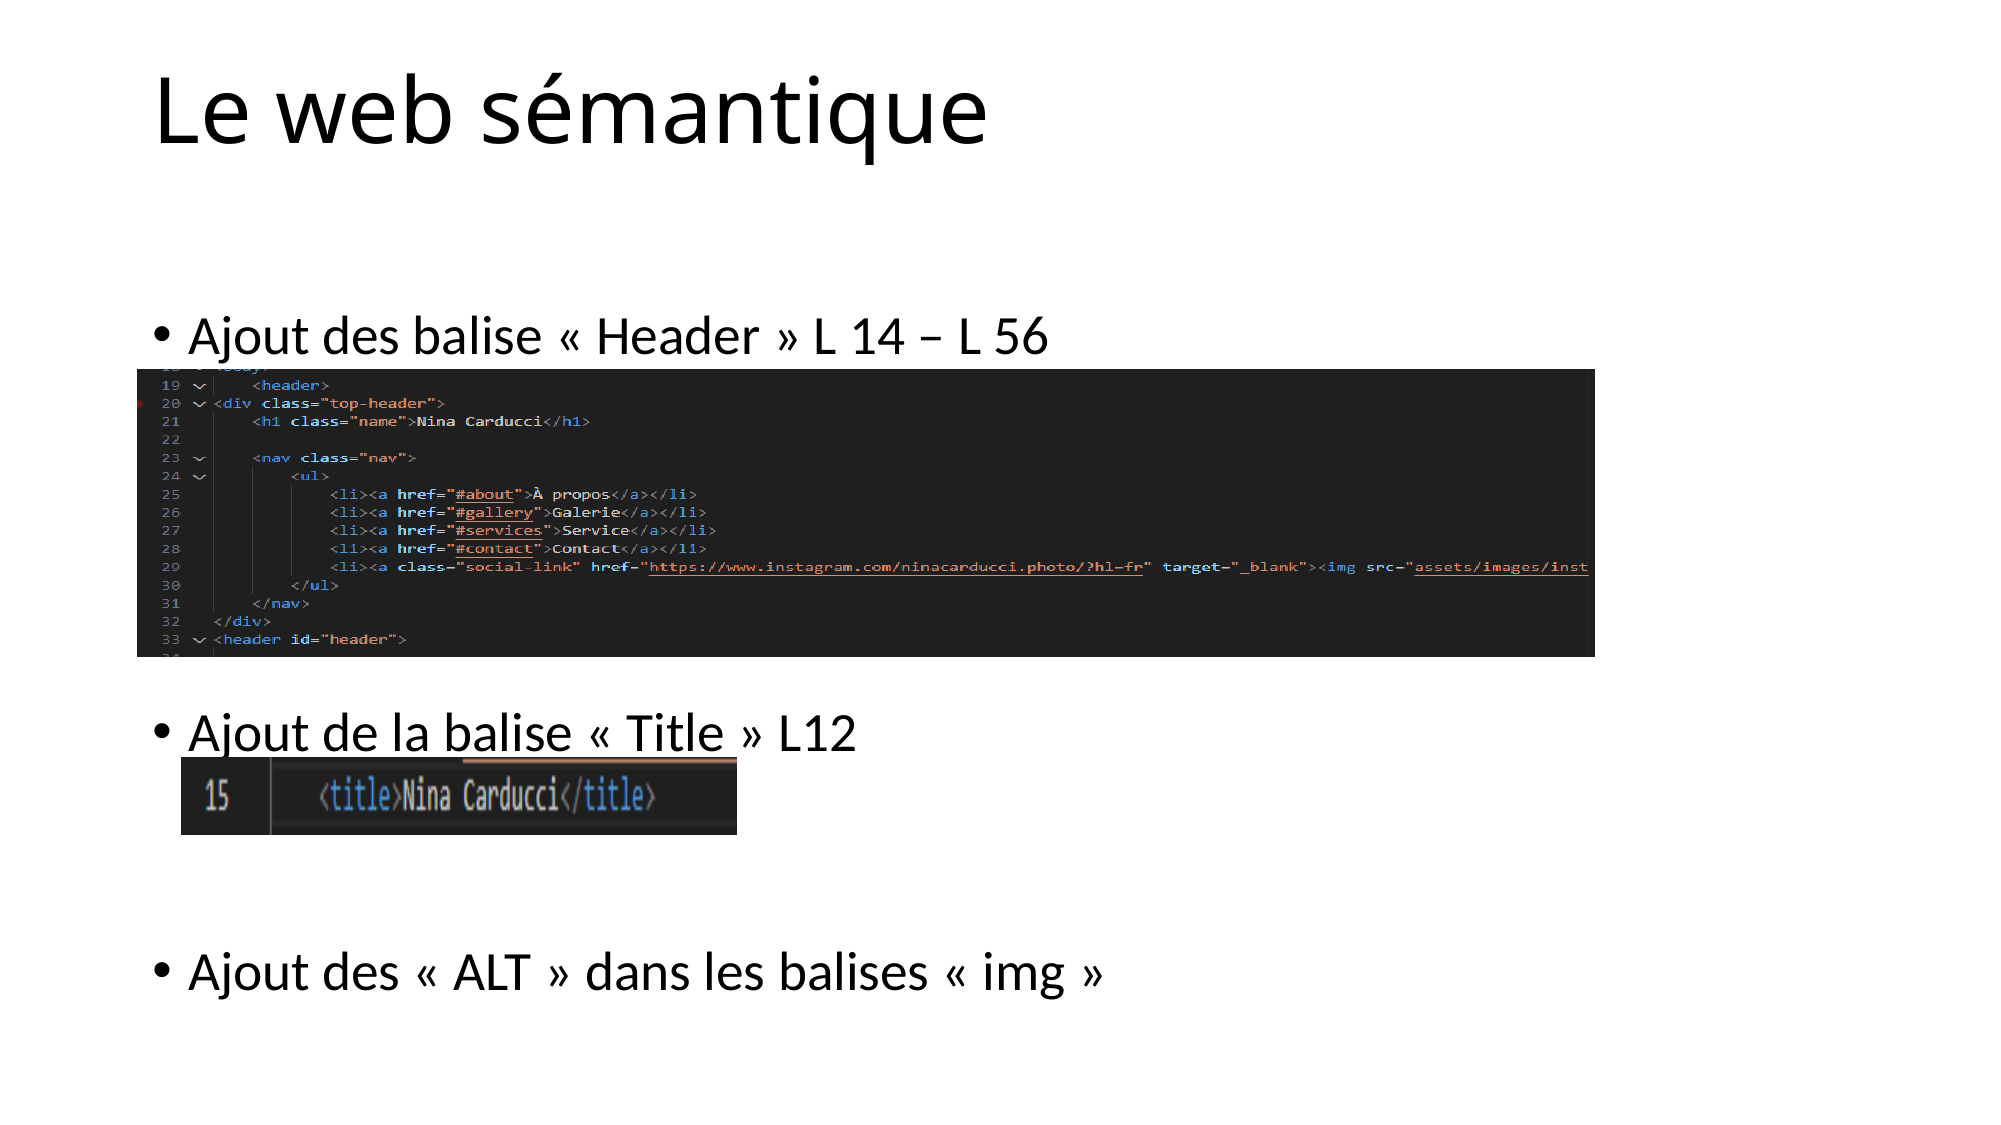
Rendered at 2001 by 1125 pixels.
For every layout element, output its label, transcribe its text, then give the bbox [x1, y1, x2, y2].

list Ajout des balise « Header » L 14 – L 56 Ajout de la balise « Title » L12 Ajout des « ALT » dans les balises « img » [137, 299, 1863, 1014]
picture [137, 369, 1595, 657]
picture [181, 757, 737, 836]
title Le web sémantique [137, 59, 1863, 278]
